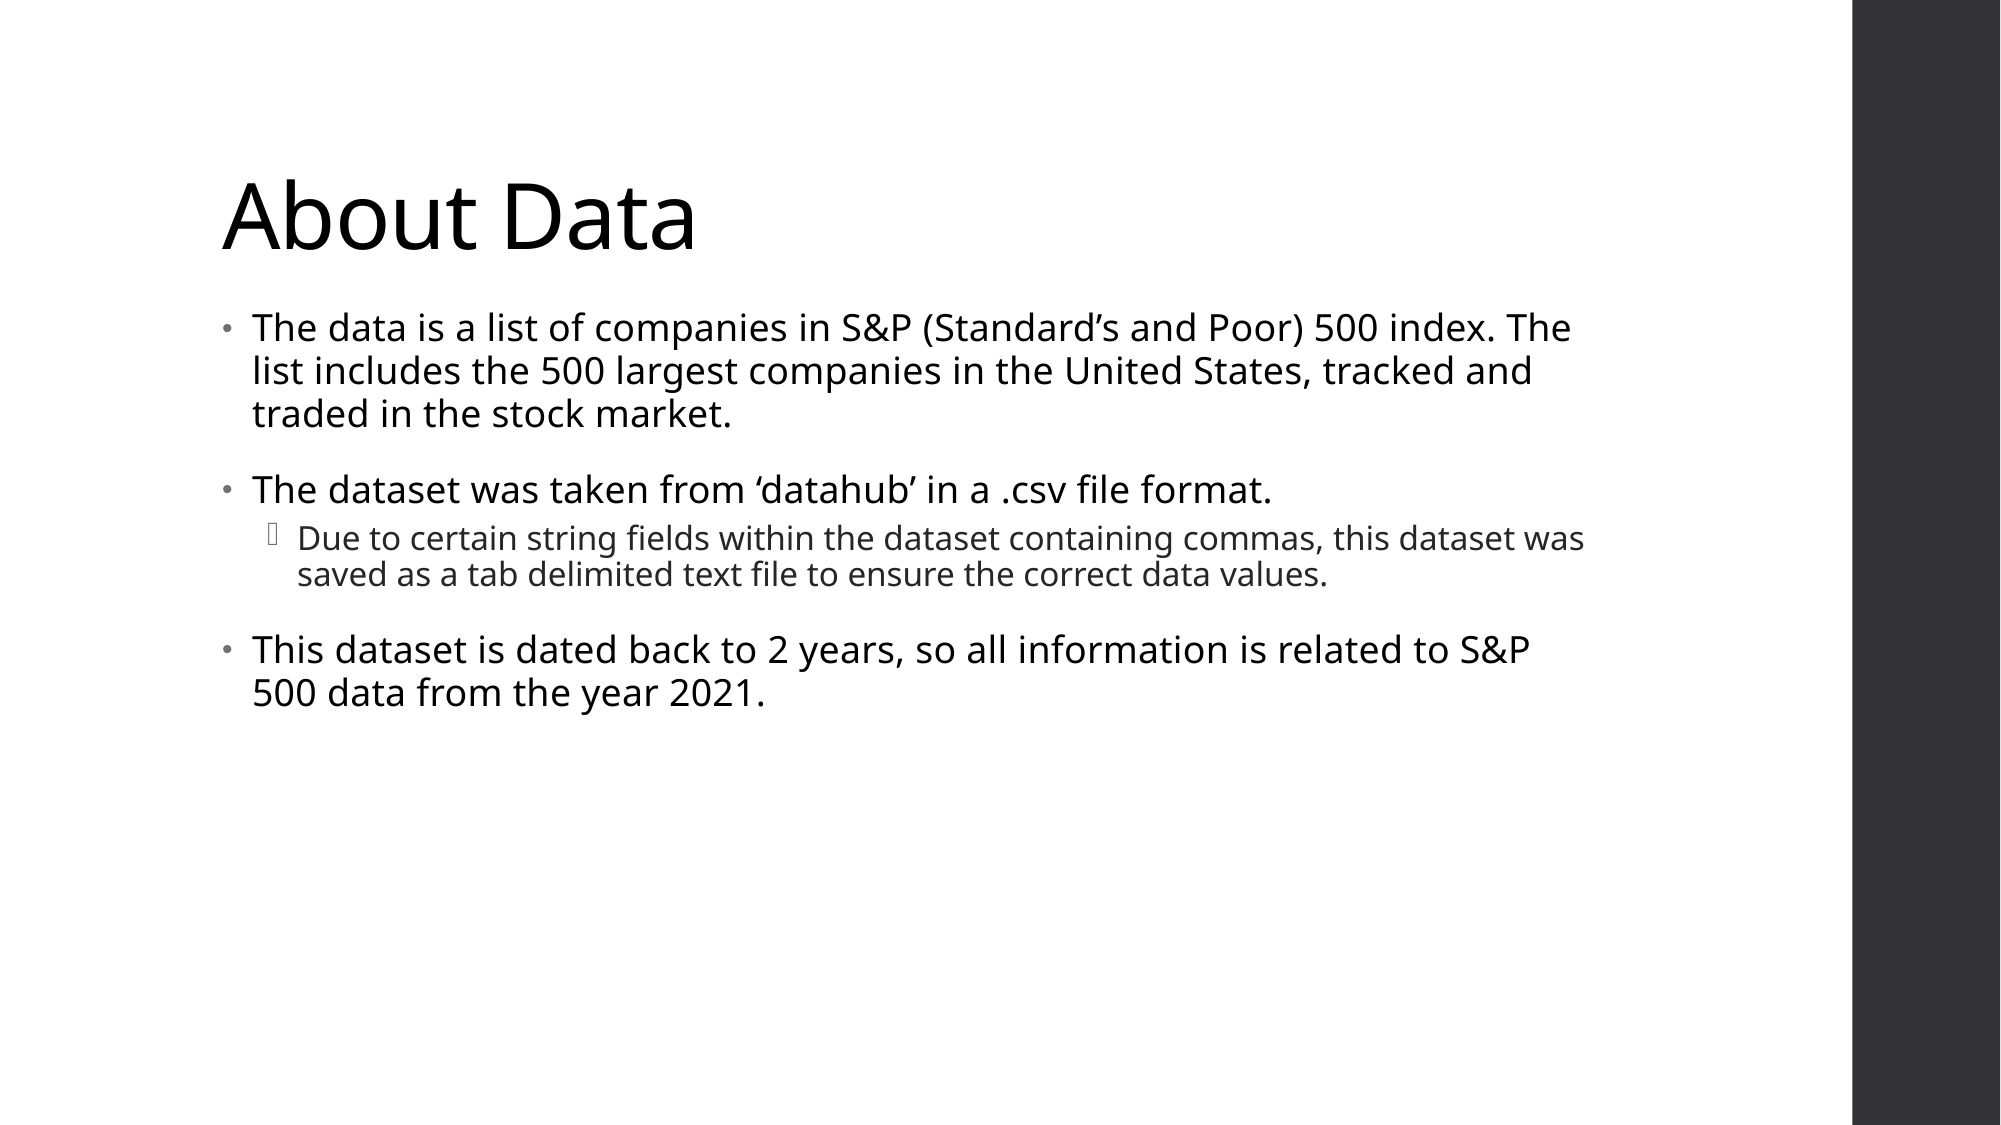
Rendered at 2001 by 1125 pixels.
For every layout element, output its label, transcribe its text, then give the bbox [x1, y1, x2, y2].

title About Data [206, 60, 1797, 278]
list The data is a list of companies in S&P (Standard’s and Poor) 500 index. The list includes the 500 largest companies in the United States, tracked and traded in the stock market. The dataset was taken from ‘datahub’ in a .csv file format. Due to certain string fields within the dataset containing commas, this dataset was saved as a tab delimited text file to ensure the correct data values. This dataset is dated back to 2 years, so all information is related to S&P 500 data from the year 2021. [206, 299, 1617, 1014]
